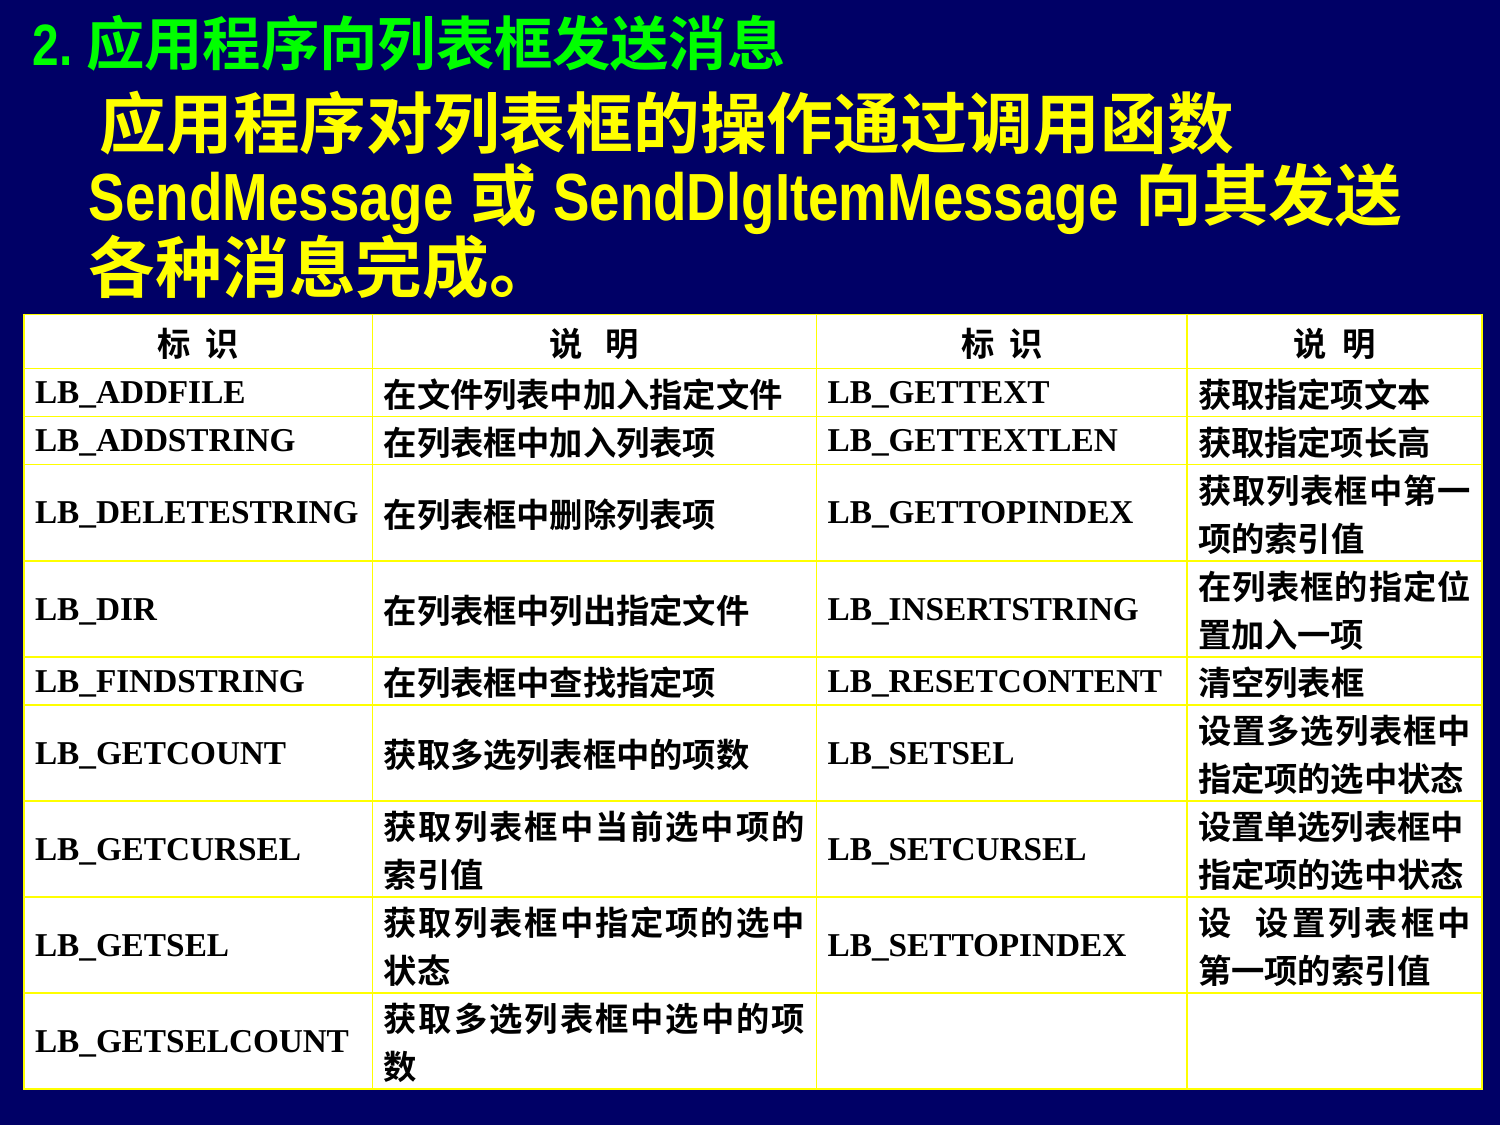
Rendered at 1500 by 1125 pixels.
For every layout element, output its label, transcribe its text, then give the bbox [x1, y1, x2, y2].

table_cell 获取指定项文本 [1188, 369, 1481, 416]
table_cell LB_SETTOPINDEX [817, 898, 1186, 992]
table_cell [1188, 994, 1481, 1088]
list 2.应用程序向列表框发送消息 应用程序对列表框的操作通过调用函数SendMessage或SendDlgItemMessage向其发送各种消息完成。 [17, 7, 1471, 331]
table_cell 设置单选列表框中指定项的选中状态 [1188, 802, 1481, 896]
table_cell LB_GETSELCOUNT [25, 994, 372, 1088]
table_cell 清空列表框 [1188, 658, 1481, 704]
table_cell LB_FINDSTRING [25, 658, 372, 704]
slide_number 82 [1074, 1090, 1388, 1100]
table_header 标 识 [25, 315, 372, 368]
table_cell LB_RESETCONTENT [817, 658, 1186, 704]
table_cell 获取列表框中第一项的索引值 [1188, 465, 1481, 560]
table_cell LB_INSERTSTRING [817, 562, 1186, 656]
table_cell 在列表框的指定位置加入一项 [1188, 562, 1481, 656]
table_cell 设置多选列表框中指定项的选中状态 [1188, 706, 1481, 800]
table_cell [817, 994, 1186, 1088]
table_cell 在文件列表中加入指定文件 [373, 369, 816, 416]
table_cell LB_ADDSTRING [25, 417, 372, 464]
table_cell LB_GETTEXTLEN [817, 417, 1186, 464]
table_cell LB_DELETESTRING [25, 465, 372, 560]
table_cell 设 设置列表框中第一项的索引值 [1188, 898, 1481, 992]
table_cell 获取列表框中当前选中项的索引值 [373, 802, 816, 896]
table_cell 在列表框中删除列表项 [373, 465, 816, 560]
table_cell 在列表框中列出指定文件 [373, 562, 816, 656]
table_header 标 识 [817, 315, 1186, 368]
table_cell LB_DIR [25, 562, 372, 656]
table_header 说 明 [1188, 315, 1481, 368]
table_cell LB_GETTEXT [817, 369, 1186, 416]
table_cell 获取多选列表框中选中的项数 [373, 994, 816, 1088]
table_cell 获取指定项长高 [1188, 417, 1481, 464]
table_cell LB_GETSEL [25, 898, 372, 992]
table_cell LB_GETCOUNT [25, 706, 372, 800]
table_cell 在列表框中查找指定项 [373, 658, 816, 704]
table_cell LB_SETSEL [817, 706, 1186, 800]
table_cell 在列表框中加入列表项 [373, 417, 816, 464]
table_cell LB_GETCURSEL [25, 802, 372, 896]
table_cell 获取列表框中指定项的选中状态 [373, 898, 816, 992]
table_cell LB_SETCURSEL [817, 802, 1186, 896]
table_cell LB_GETTOPINDEX [817, 465, 1186, 560]
table_cell 获取多选列表框中的项数 [373, 706, 816, 800]
table_header 说 明 [373, 315, 816, 368]
table_cell LB_ADDFILE [25, 369, 372, 416]
